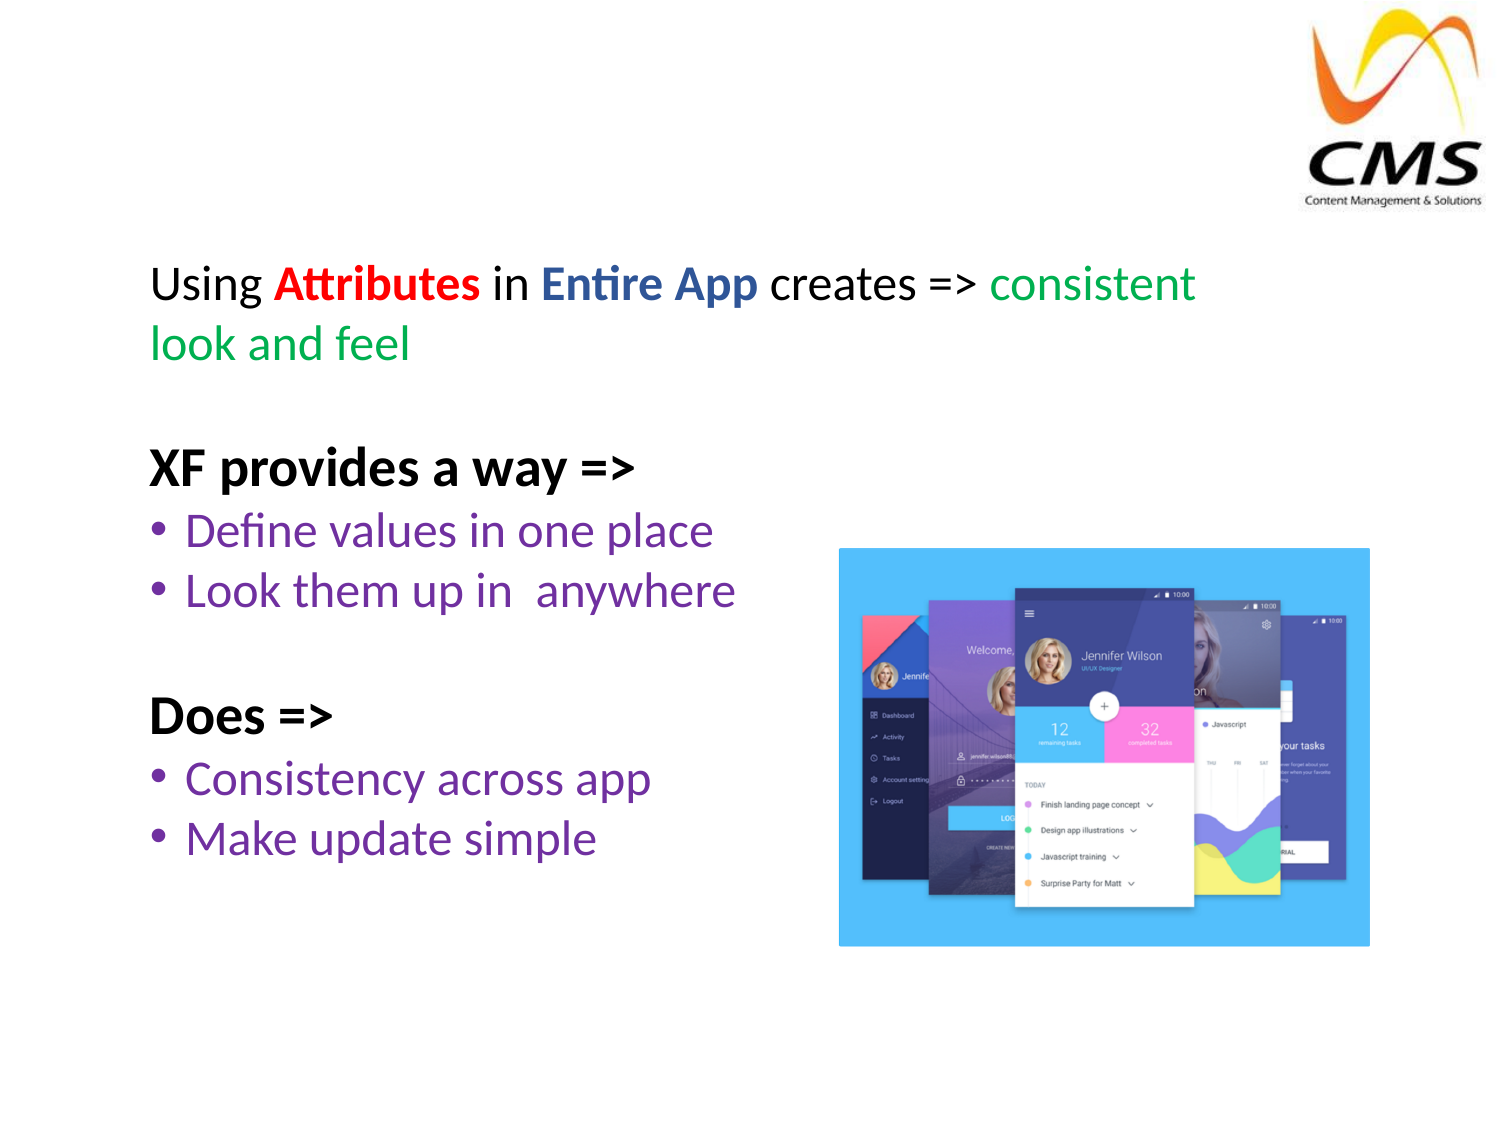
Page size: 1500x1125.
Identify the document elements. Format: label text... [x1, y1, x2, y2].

text_box Using Attributes in Entire App creates => consistent look and feel XF provides a way => Define values in one place Look them up in anywhere Does => Consistency across app Make update simple [135, 243, 1238, 873]
picture [832, 542, 1380, 955]
picture [1289, 1, 1500, 217]
